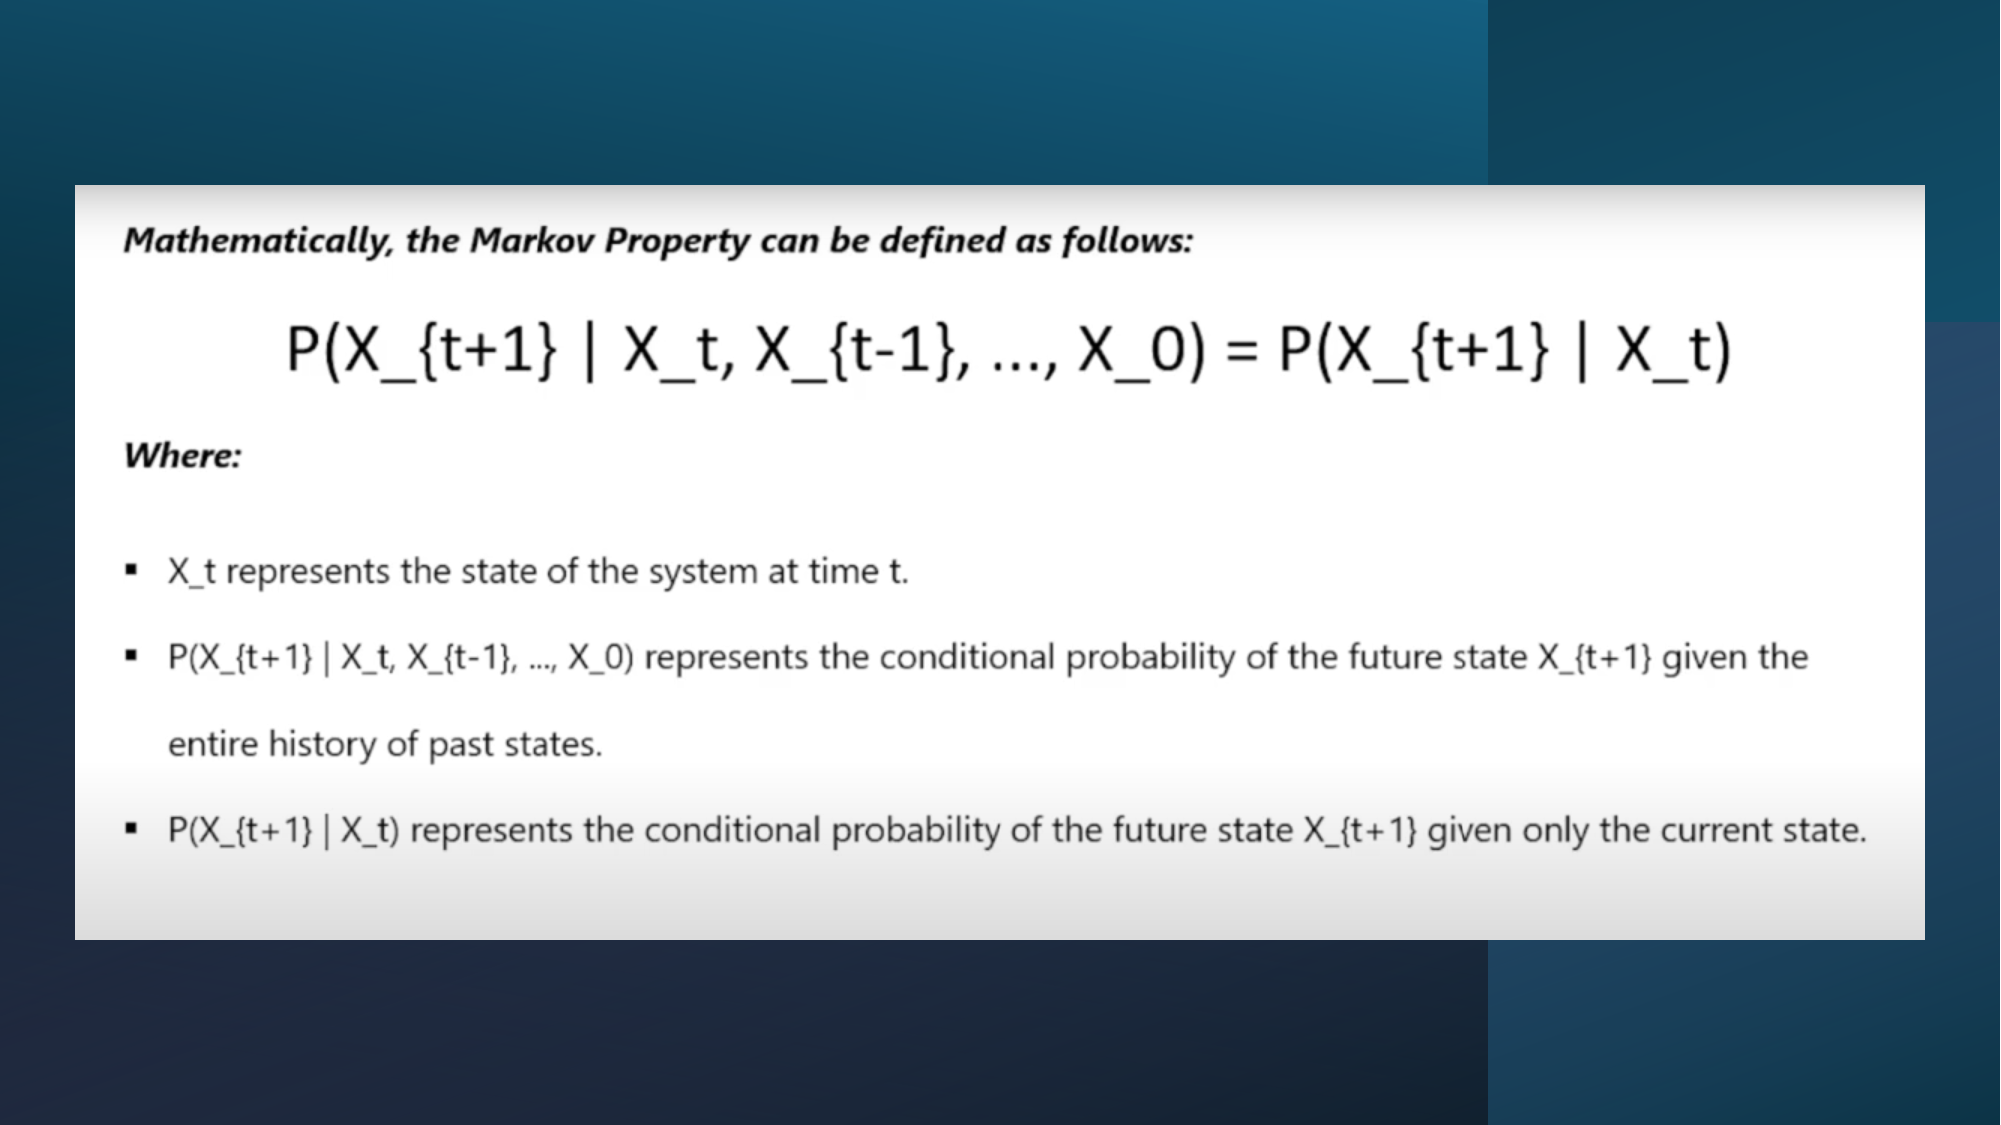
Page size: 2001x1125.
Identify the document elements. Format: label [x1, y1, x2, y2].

text_box [1489, 0, 2000, 321]
text_box [0, 321, 2000, 1125]
list [74, 184, 1926, 940]
text_box [0, 0, 1489, 321]
